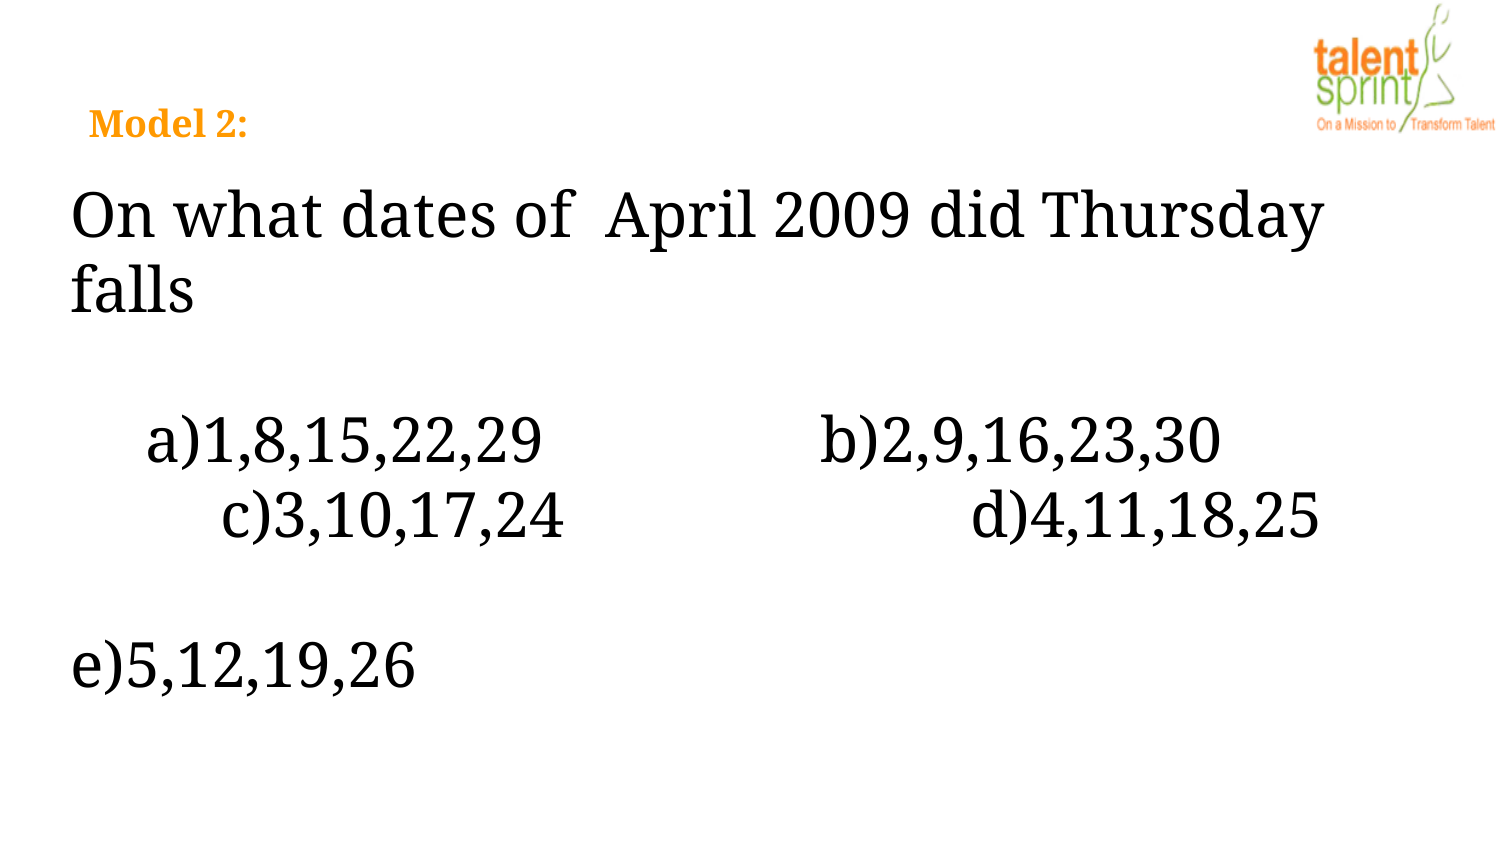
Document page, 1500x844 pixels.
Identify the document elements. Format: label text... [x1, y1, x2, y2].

text_box On what dates of April 2009 did Thursday falls a)1,8,15,22,29 b)2,9,16,23,30 c)3,10,17,24 d)4,11,18,25 e)5,12,19,26 [55, 160, 1448, 775]
picture [1310, 0, 1500, 138]
text_box Model 2: [73, 84, 414, 159]
